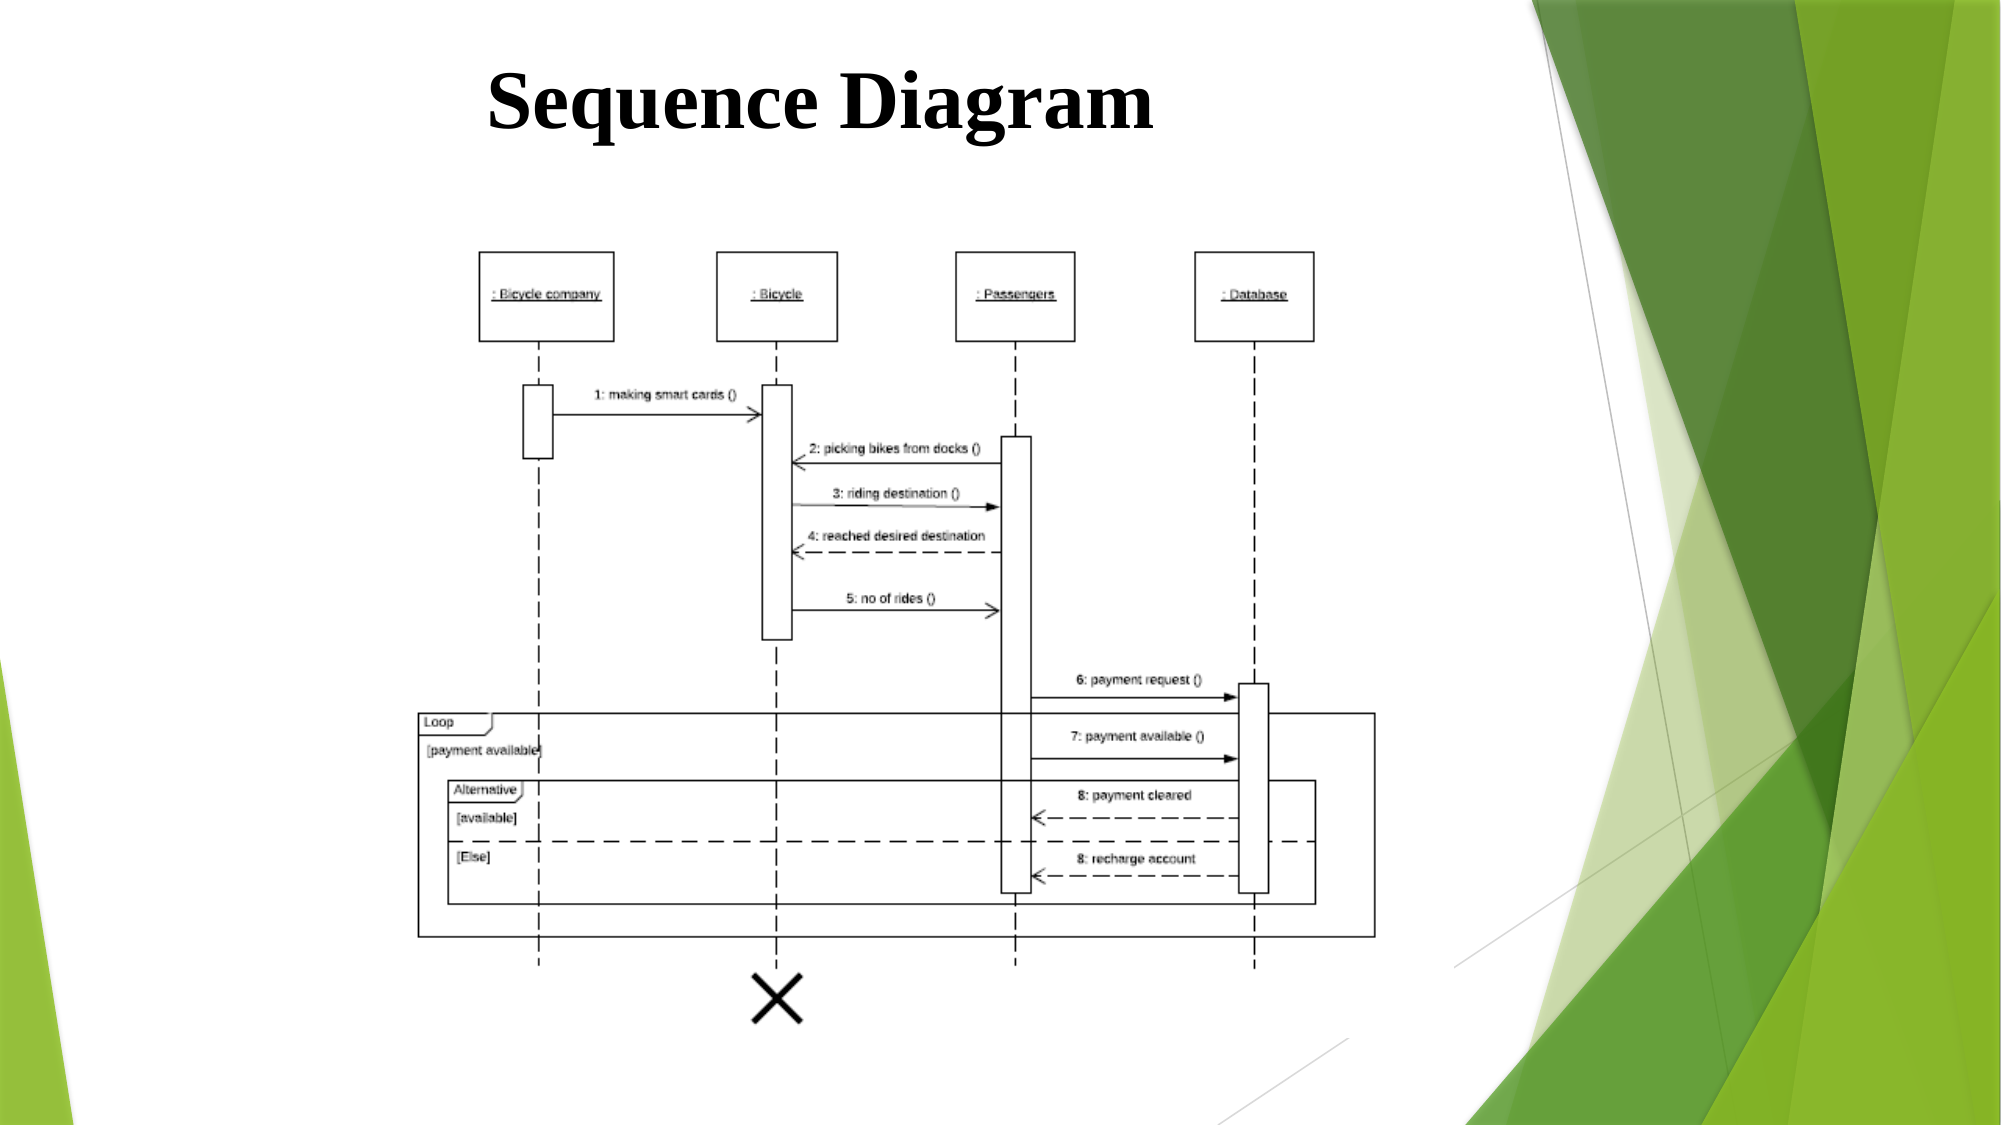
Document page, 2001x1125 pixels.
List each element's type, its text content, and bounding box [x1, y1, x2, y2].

text_box Sequence Diagram [399, 38, 1243, 153]
picture [342, 221, 1455, 1039]
